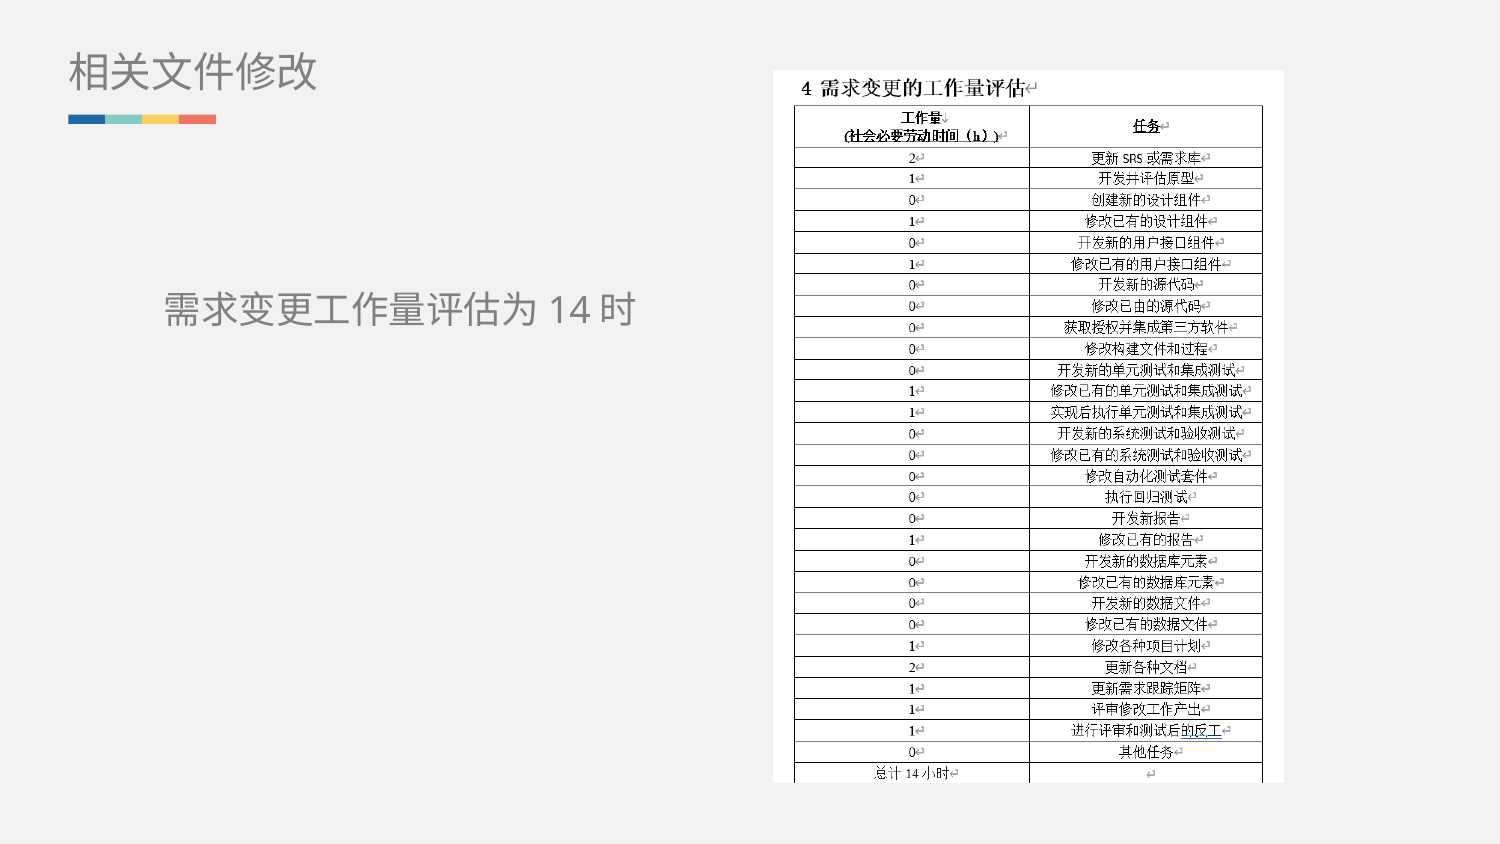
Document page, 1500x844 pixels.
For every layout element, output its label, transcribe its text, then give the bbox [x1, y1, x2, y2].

text_box 需求变更工作量评估为14时 [149, 256, 653, 339]
picture [773, 70, 1284, 783]
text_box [68, 114, 217, 125]
text_box 相关文件修改 [68, 45, 682, 96]
